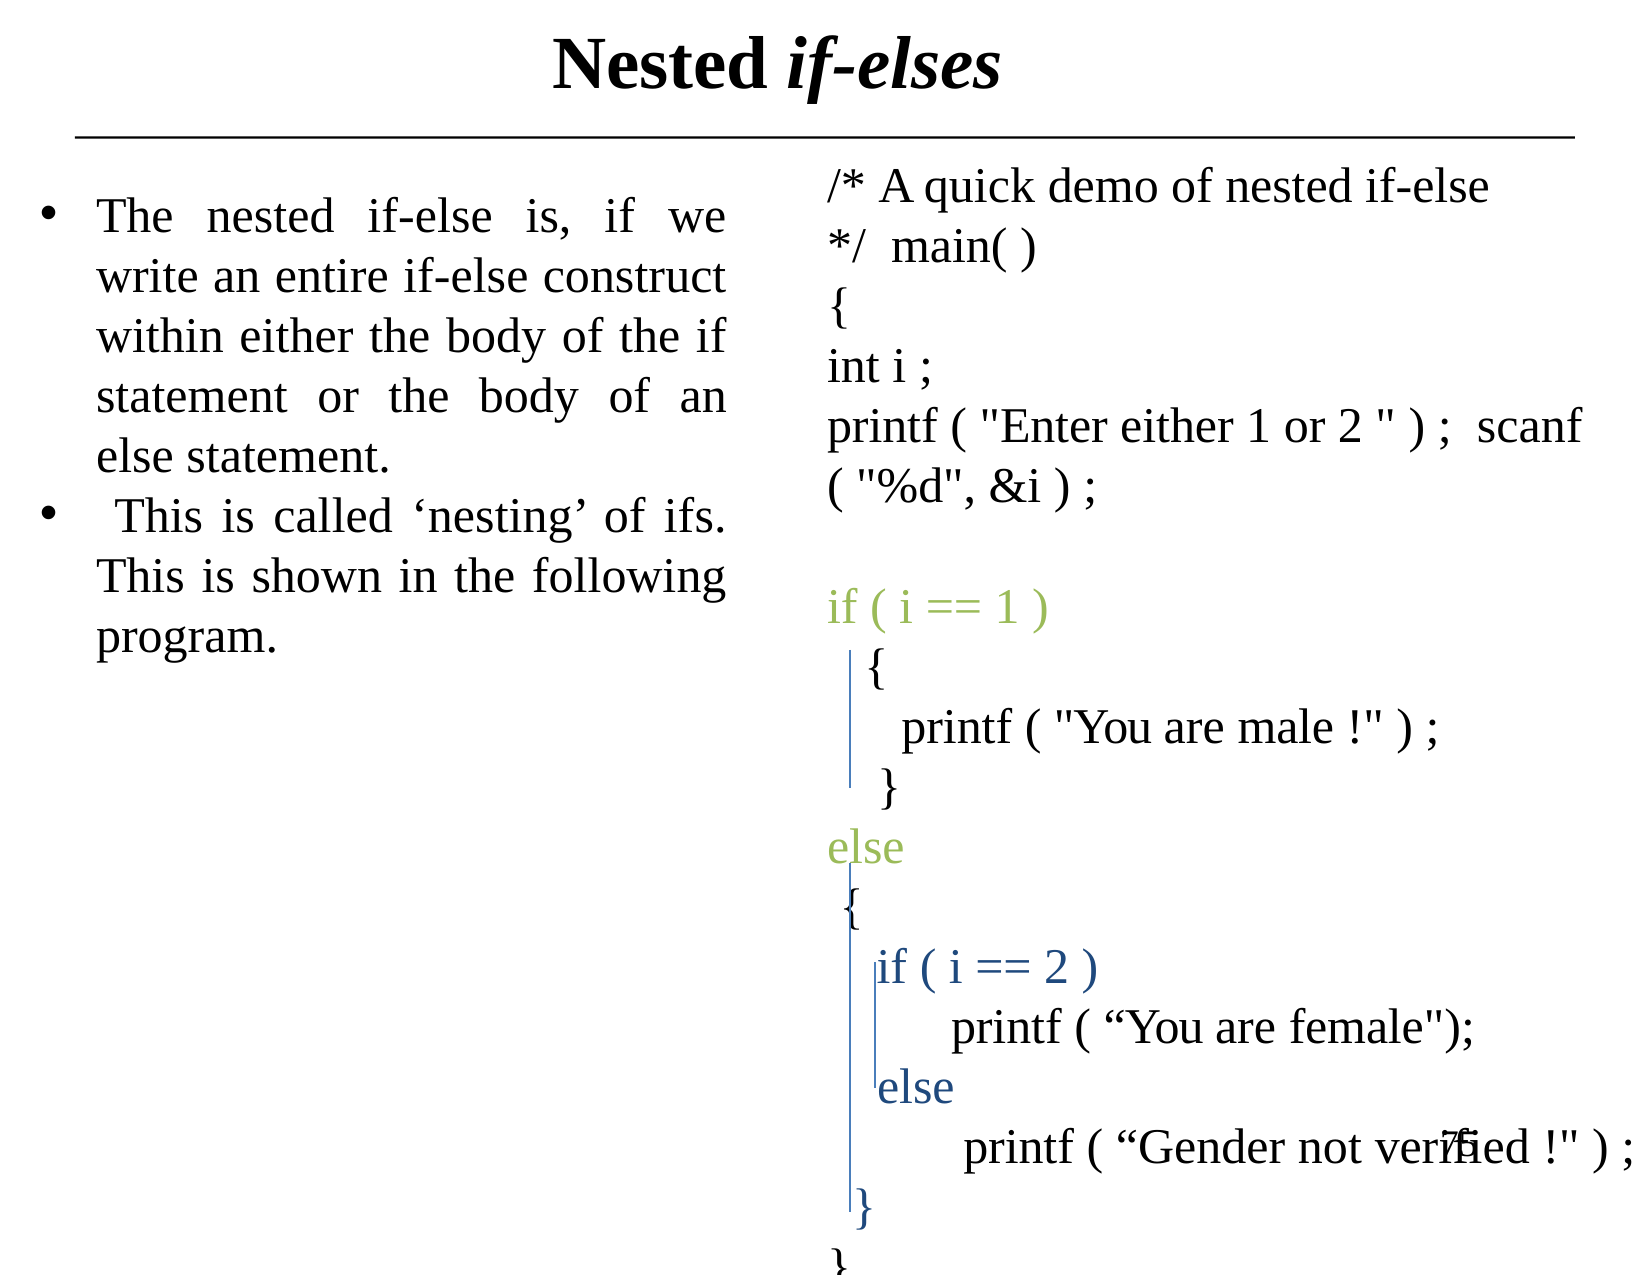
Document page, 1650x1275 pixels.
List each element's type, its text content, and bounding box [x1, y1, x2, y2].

text_box /* A quick demo of nested if-else */ main( ) { int i ; printf ( "Enter either 1 or 2 " ) ; scanf ( "%d", &i ) ; if ( i == 1 ) { printf ( "You are male !" ) ; } else { if ( i == 2 ) printf ( “You are female"); else printf ( “Gender not verified !" ) ; } } [825, 150, 1650, 1275]
title Nested if-elses [549, 11, 1006, 227]
text_box The nested if-else is, if we write an entire if-else construct within either the body of the if statement or the body of an else statement. This is called ‘nesting’ of ifs. This is shown in the following program. [24, 174, 742, 670]
